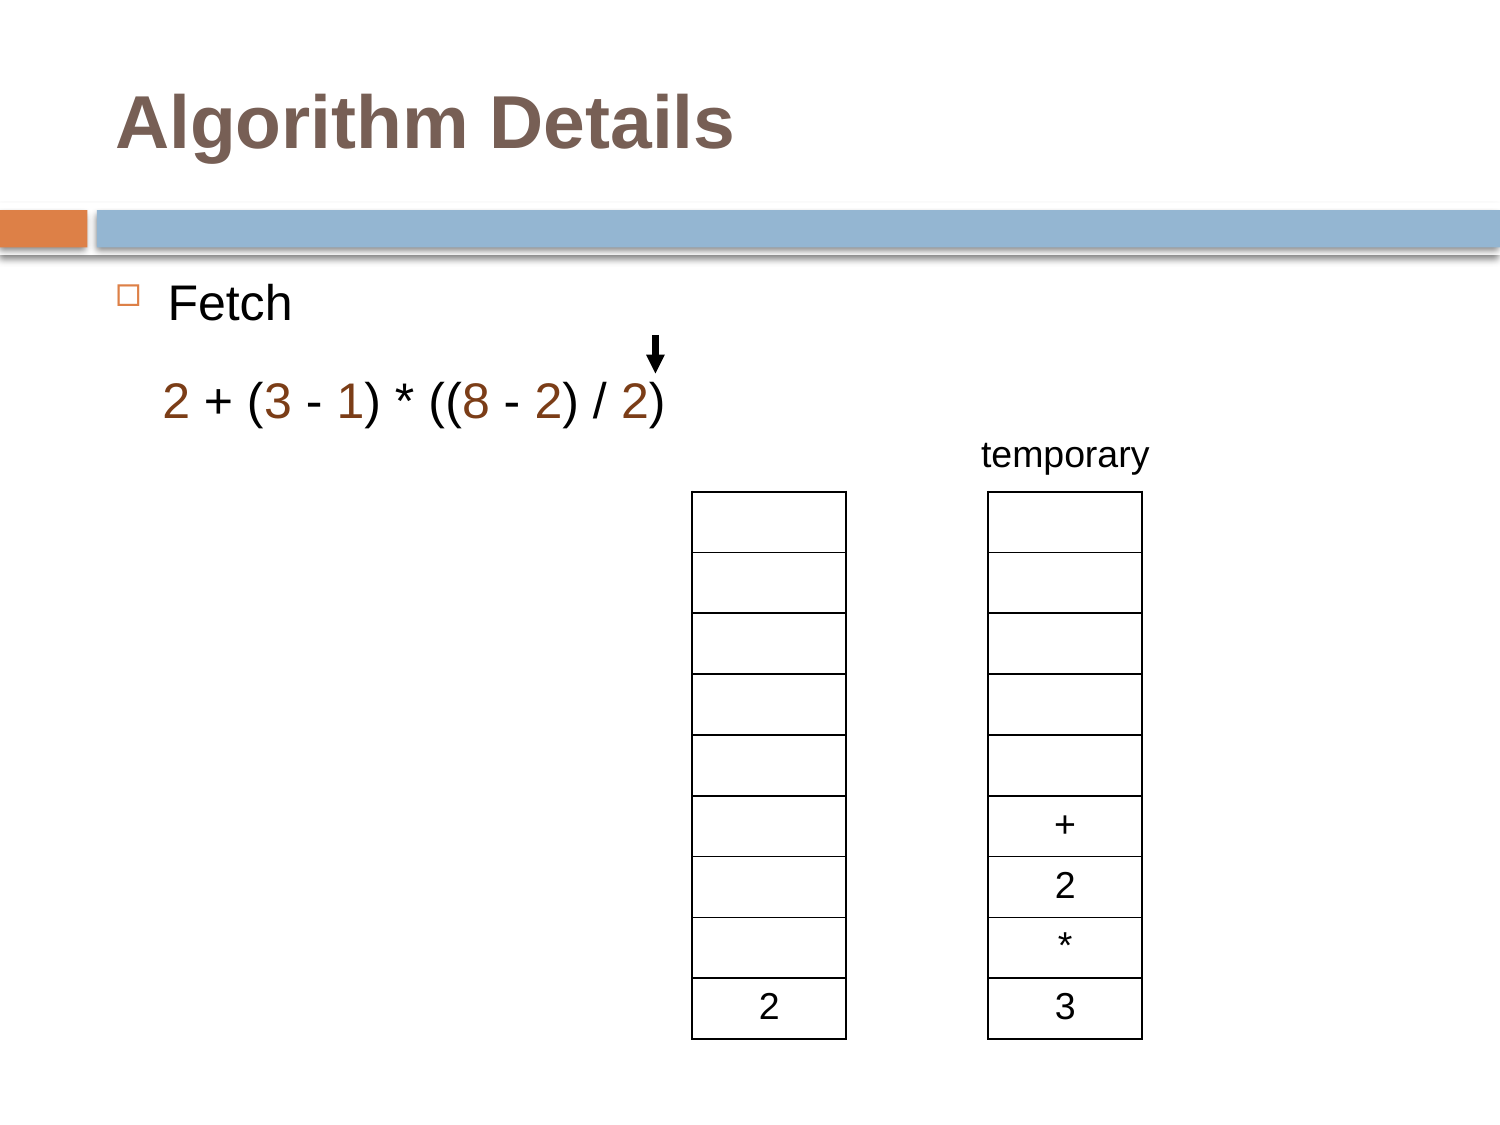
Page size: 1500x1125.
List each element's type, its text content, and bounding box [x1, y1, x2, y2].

table_cell 3 [989, 979, 1141, 1038]
table_cell [989, 675, 1141, 734]
title Algorithm Details [100, 37, 1438, 200]
text_box temporary [929, 422, 1202, 482]
table_cell [989, 736, 1141, 795]
table_cell [693, 553, 845, 612]
table_cell * [989, 918, 1141, 977]
table_cell [693, 797, 845, 856]
table_cell [693, 736, 845, 795]
table_header [989, 493, 1141, 552]
table_cell [989, 614, 1141, 673]
table_cell [693, 918, 845, 977]
table_header [693, 493, 845, 552]
table_cell [693, 857, 845, 917]
list Fetch [100, 262, 1438, 1000]
table_cell 2 [989, 857, 1141, 917]
table_cell 2 [693, 979, 845, 1038]
table_cell [693, 675, 845, 734]
table_cell + [989, 797, 1141, 856]
table_cell [693, 614, 845, 673]
table_cell [989, 553, 1141, 612]
